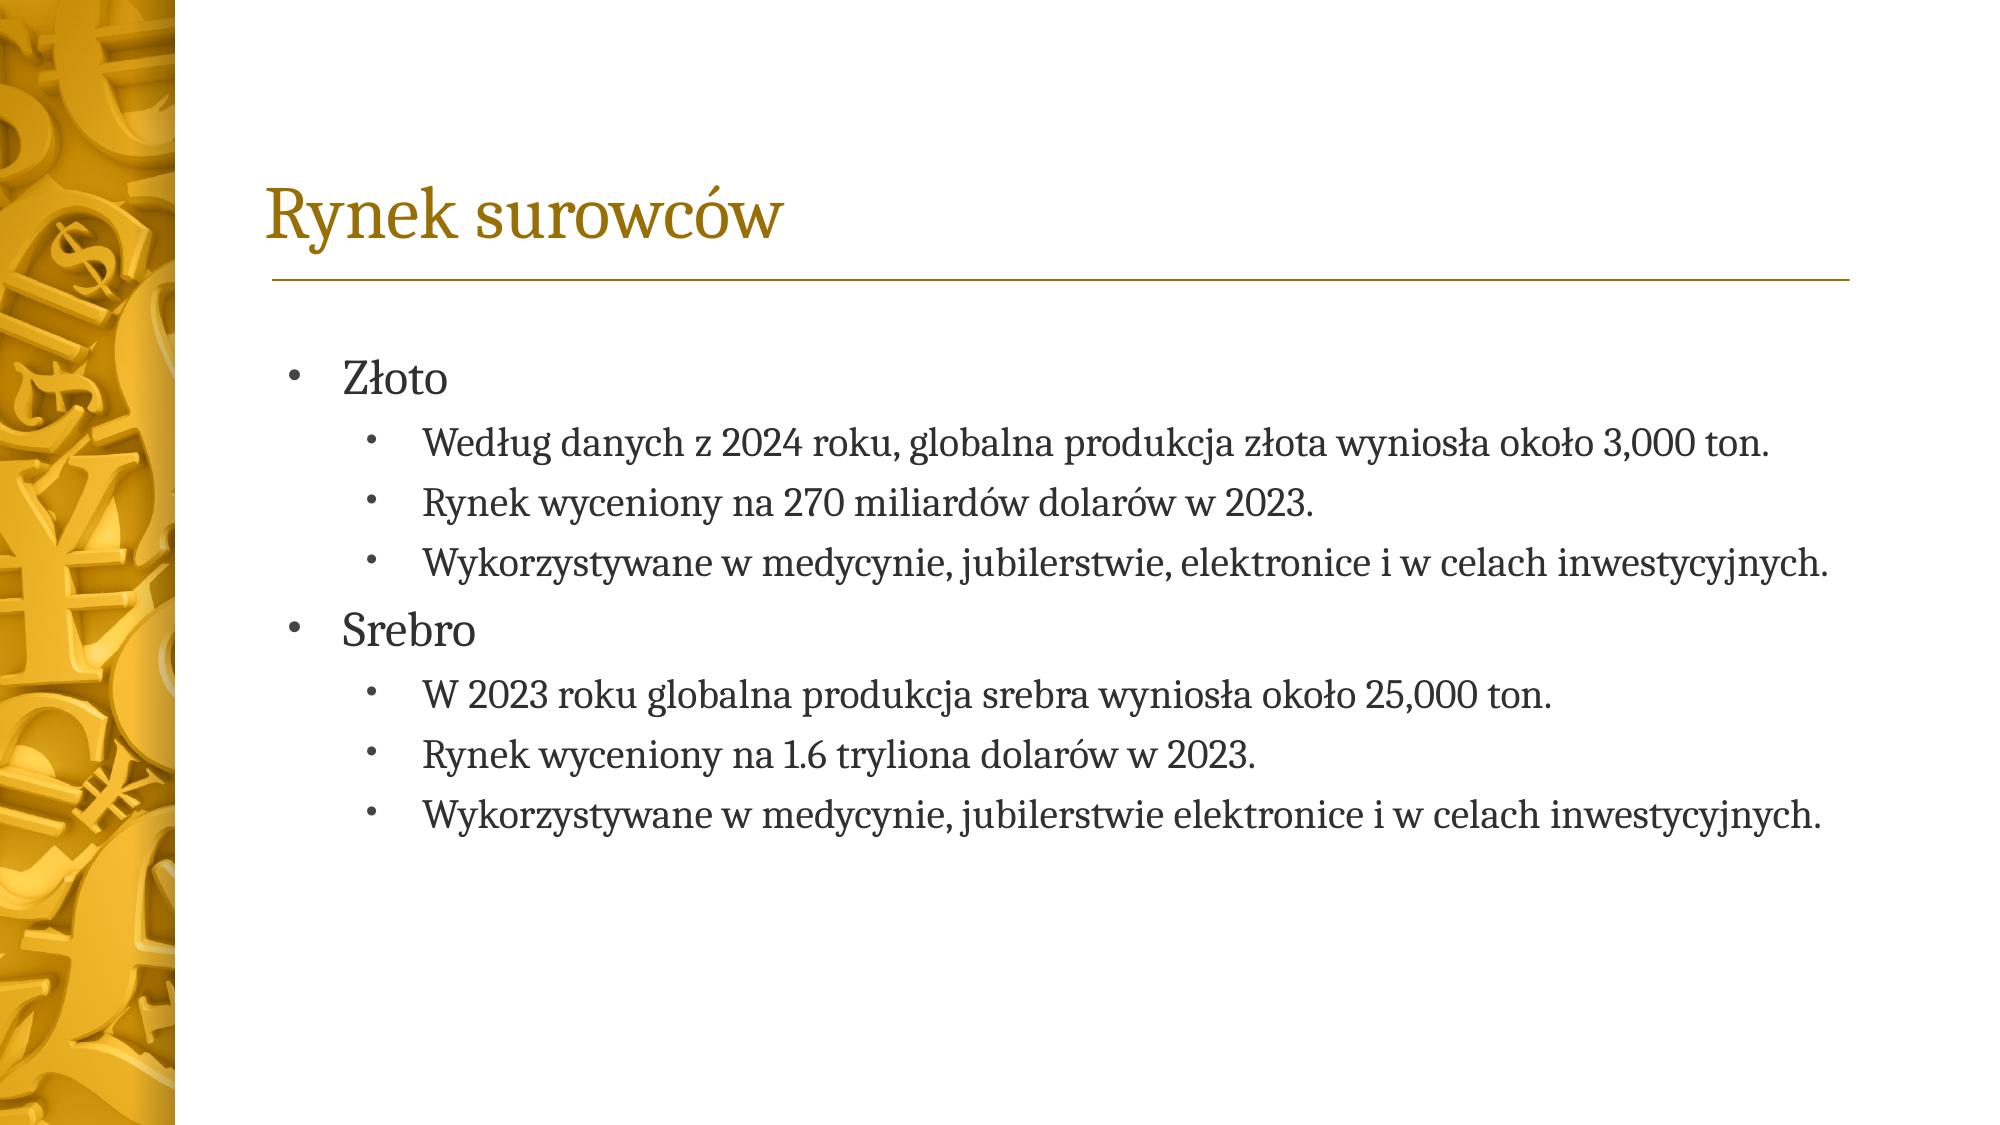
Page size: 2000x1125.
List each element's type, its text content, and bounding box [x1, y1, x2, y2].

list Złoto Według danych z 2024 roku, globalna produkcja złota wyniosła około 3,000 ton. Rynek wyceniony na 270 miliardów dolarów w 2023. Wykorzystywane w medycynie, jubilerstwie, elektronice i w celach inwestycyjnych. Srebro W 2023 roku globalna produkcja srebra wyniosła około 25,000 ton. Rynek wyceniony na 1.6 tryliona dolarów w 2023. Wykorzystywane w medycynie, jubilerstwie elektronice i w celach inwestycyjnych. [249, 324, 1863, 1094]
picture [0, 0, 175, 1125]
title Rynek surowców [249, 62, 1863, 263]
